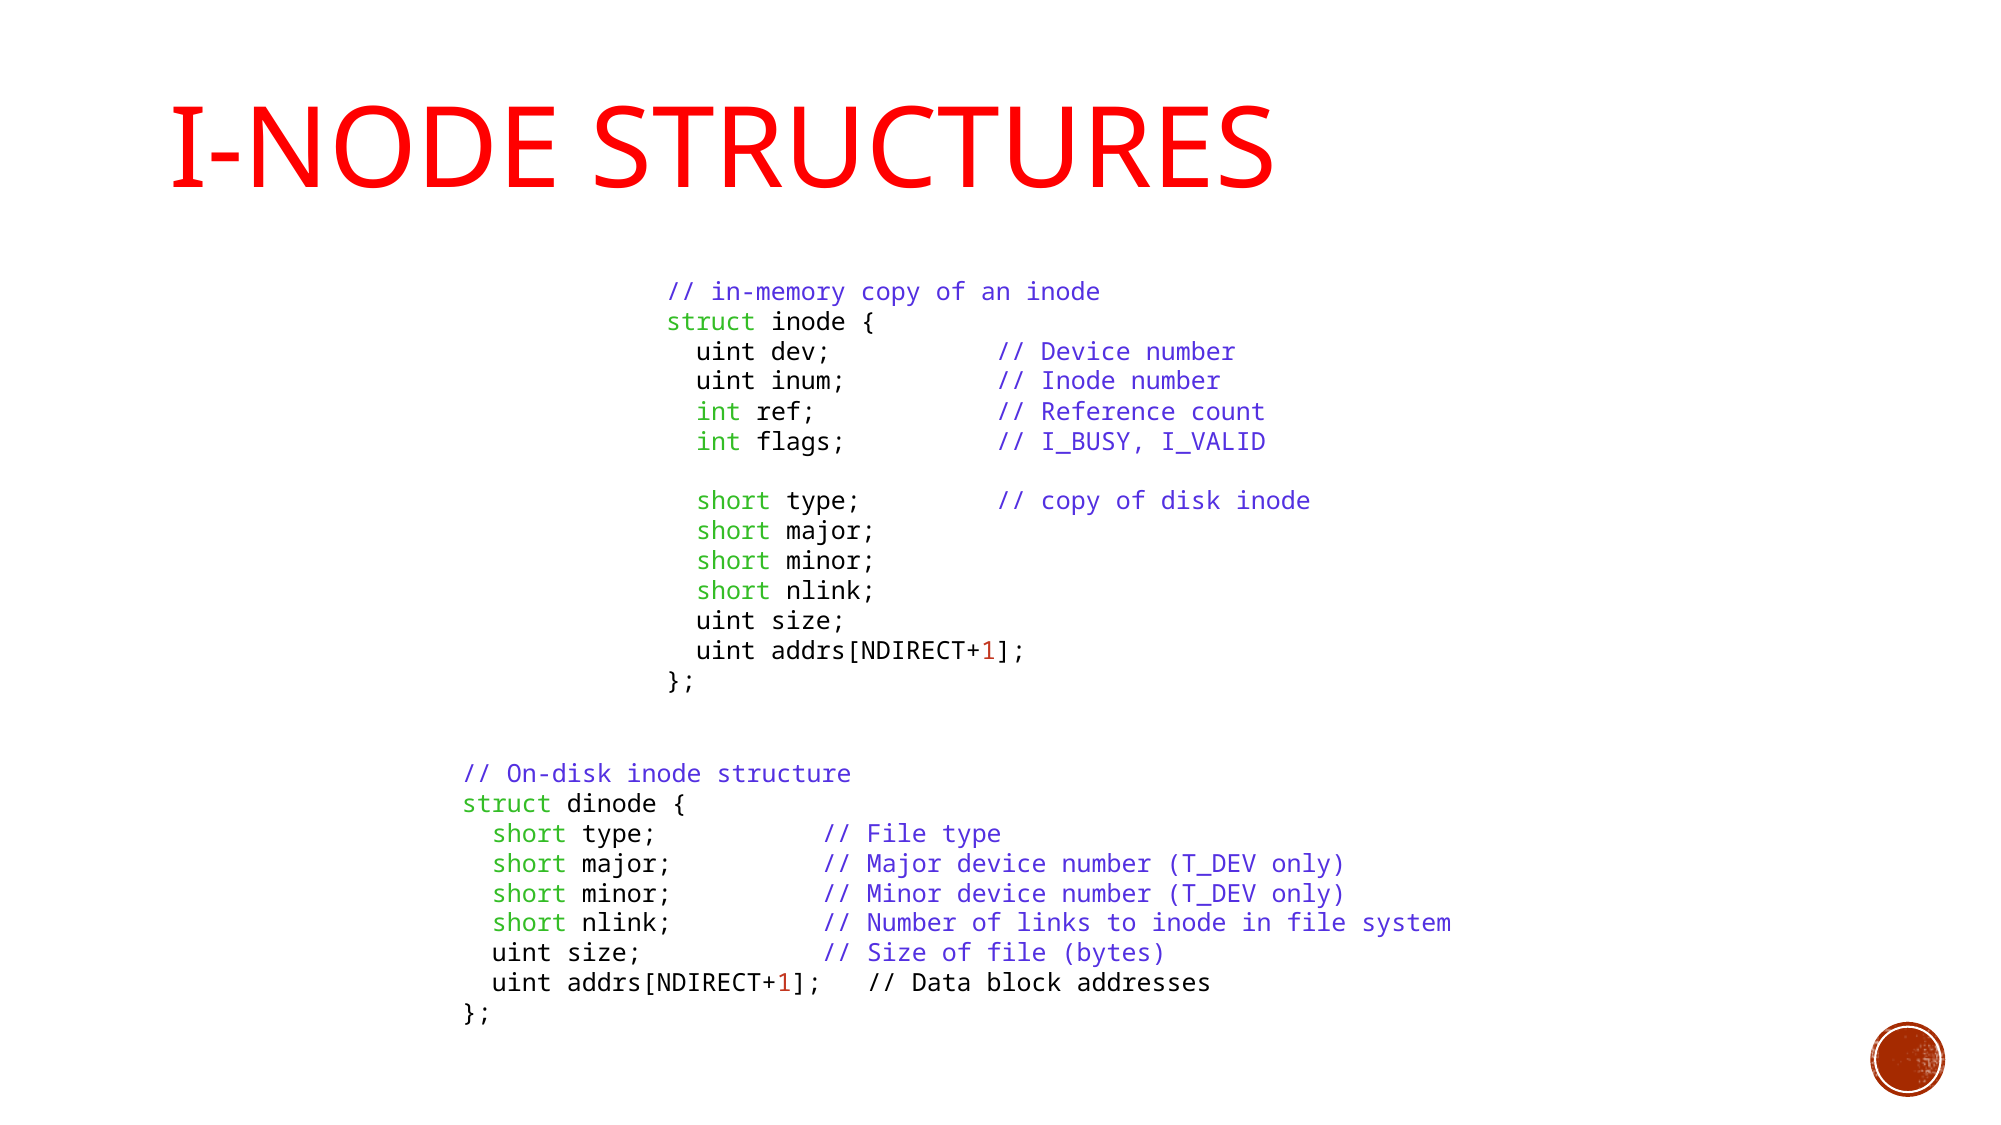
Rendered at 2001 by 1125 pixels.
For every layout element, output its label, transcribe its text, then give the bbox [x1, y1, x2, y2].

text_box // in-memory copy of an inode struct inode { uint dev; // Device number uint inum; // Inode number int ref; // Reference count int flags; // I_BUSY, I_VALID short type; // copy of disk inode short major; short minor; short nlink; uint size; uint addrs[NDIRECT+1]; }; [660, 269, 1317, 701]
text_box // On-disk inode structure struct dinode { short type; // File type short major; // Major device number (T_DEV only) short minor; // Minor device number (T_DEV only) short nlink; // Number of links to inode in file system uint size; // Size of file (bytes) uint addrs[NDIRECT+1]; // Data block addresses }; [456, 751, 1458, 1033]
title i-node Structures [154, 19, 1805, 284]
